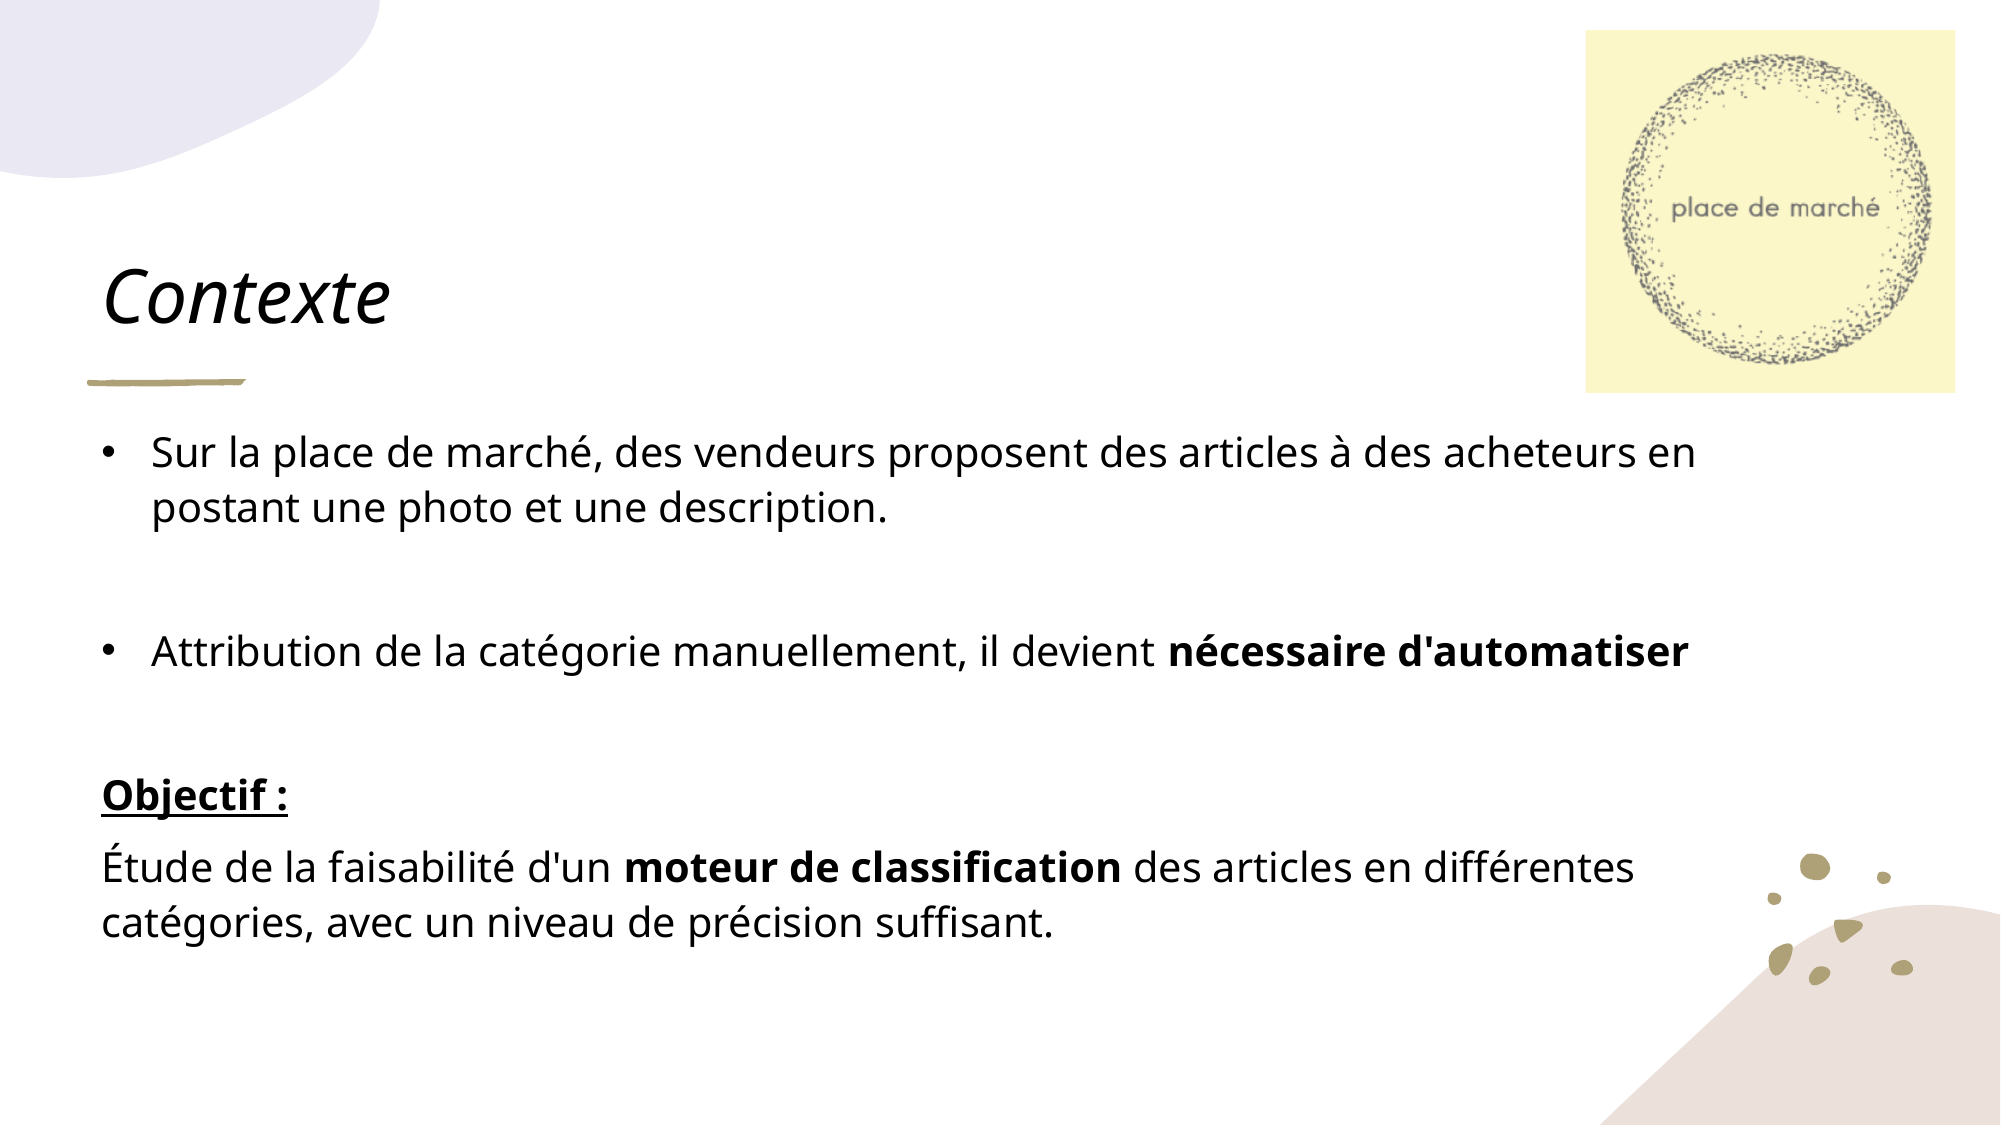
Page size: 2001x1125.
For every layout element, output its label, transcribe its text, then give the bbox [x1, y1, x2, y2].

list Sur la place de marché, des vendeurs proposent des articles à des acheteurs en postant une photo et une description. Attribution de la catégorie manuellement, il devient nécessaire d'automatiser Objectif : Étude de la faisabilité d'un moteur de classification des articles en différentes catégories, avec un niveau de précision suffisant. [86, 413, 1740, 996]
picture [1585, 30, 1956, 393]
title Contexte [86, 129, 1585, 347]
